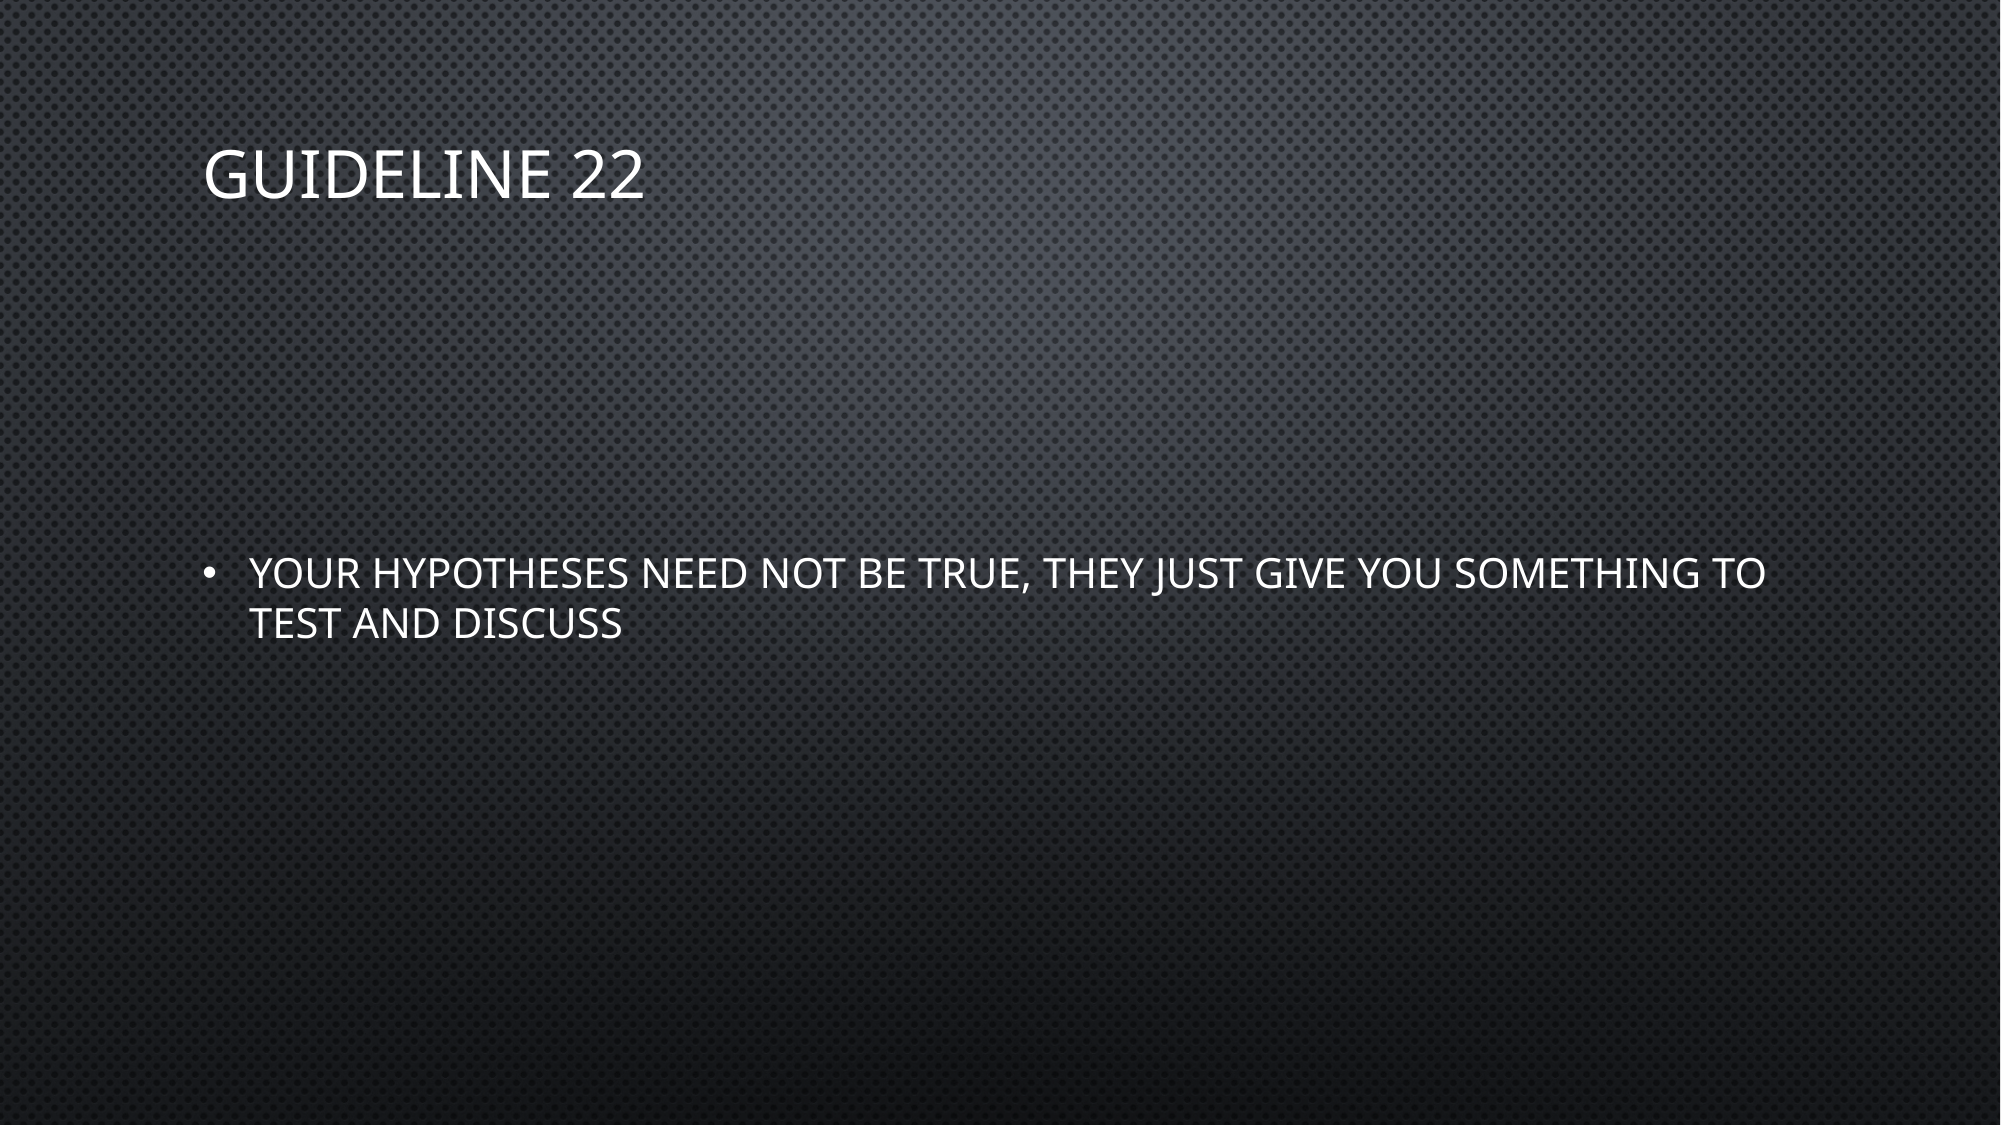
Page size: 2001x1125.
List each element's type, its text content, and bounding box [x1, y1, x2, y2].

title Guideline 22 [187, 99, 1813, 243]
list Your hypotheses need not be true, they just give you something to test and discuss [187, 243, 1813, 950]
